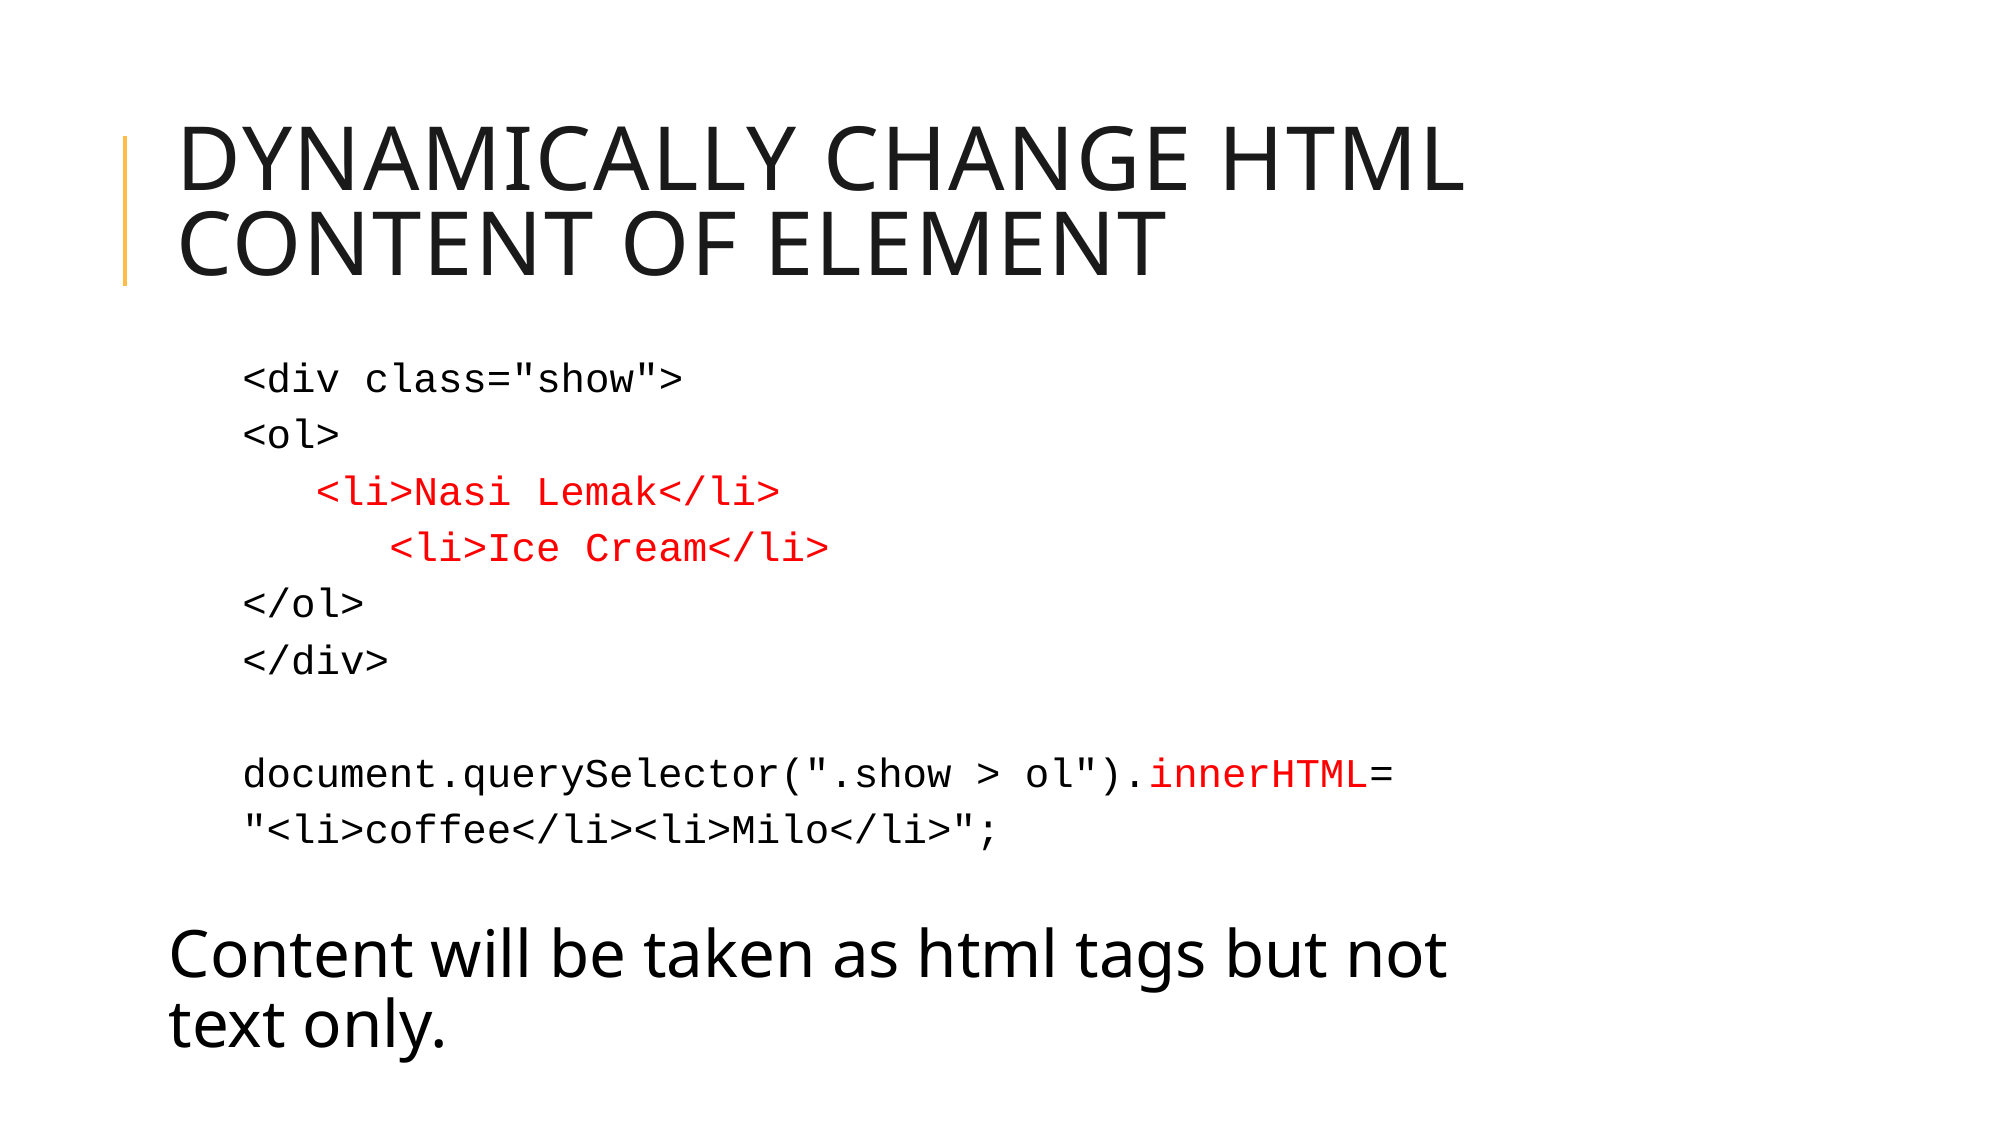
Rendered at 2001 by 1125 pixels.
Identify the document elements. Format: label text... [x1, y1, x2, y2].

list <div class="show"> <ol> <li>Nasi Lemak</li> <li>Ice Cream</li> </ol> </div> document.querySelector(".show > ol").innerHTML= "<li>coffee</li><li>Milo</li>"; Content will be taken as html tags but not text only. [161, 349, 1544, 1071]
title Dynamically Change HTML Content of Element [161, 113, 1512, 302]
